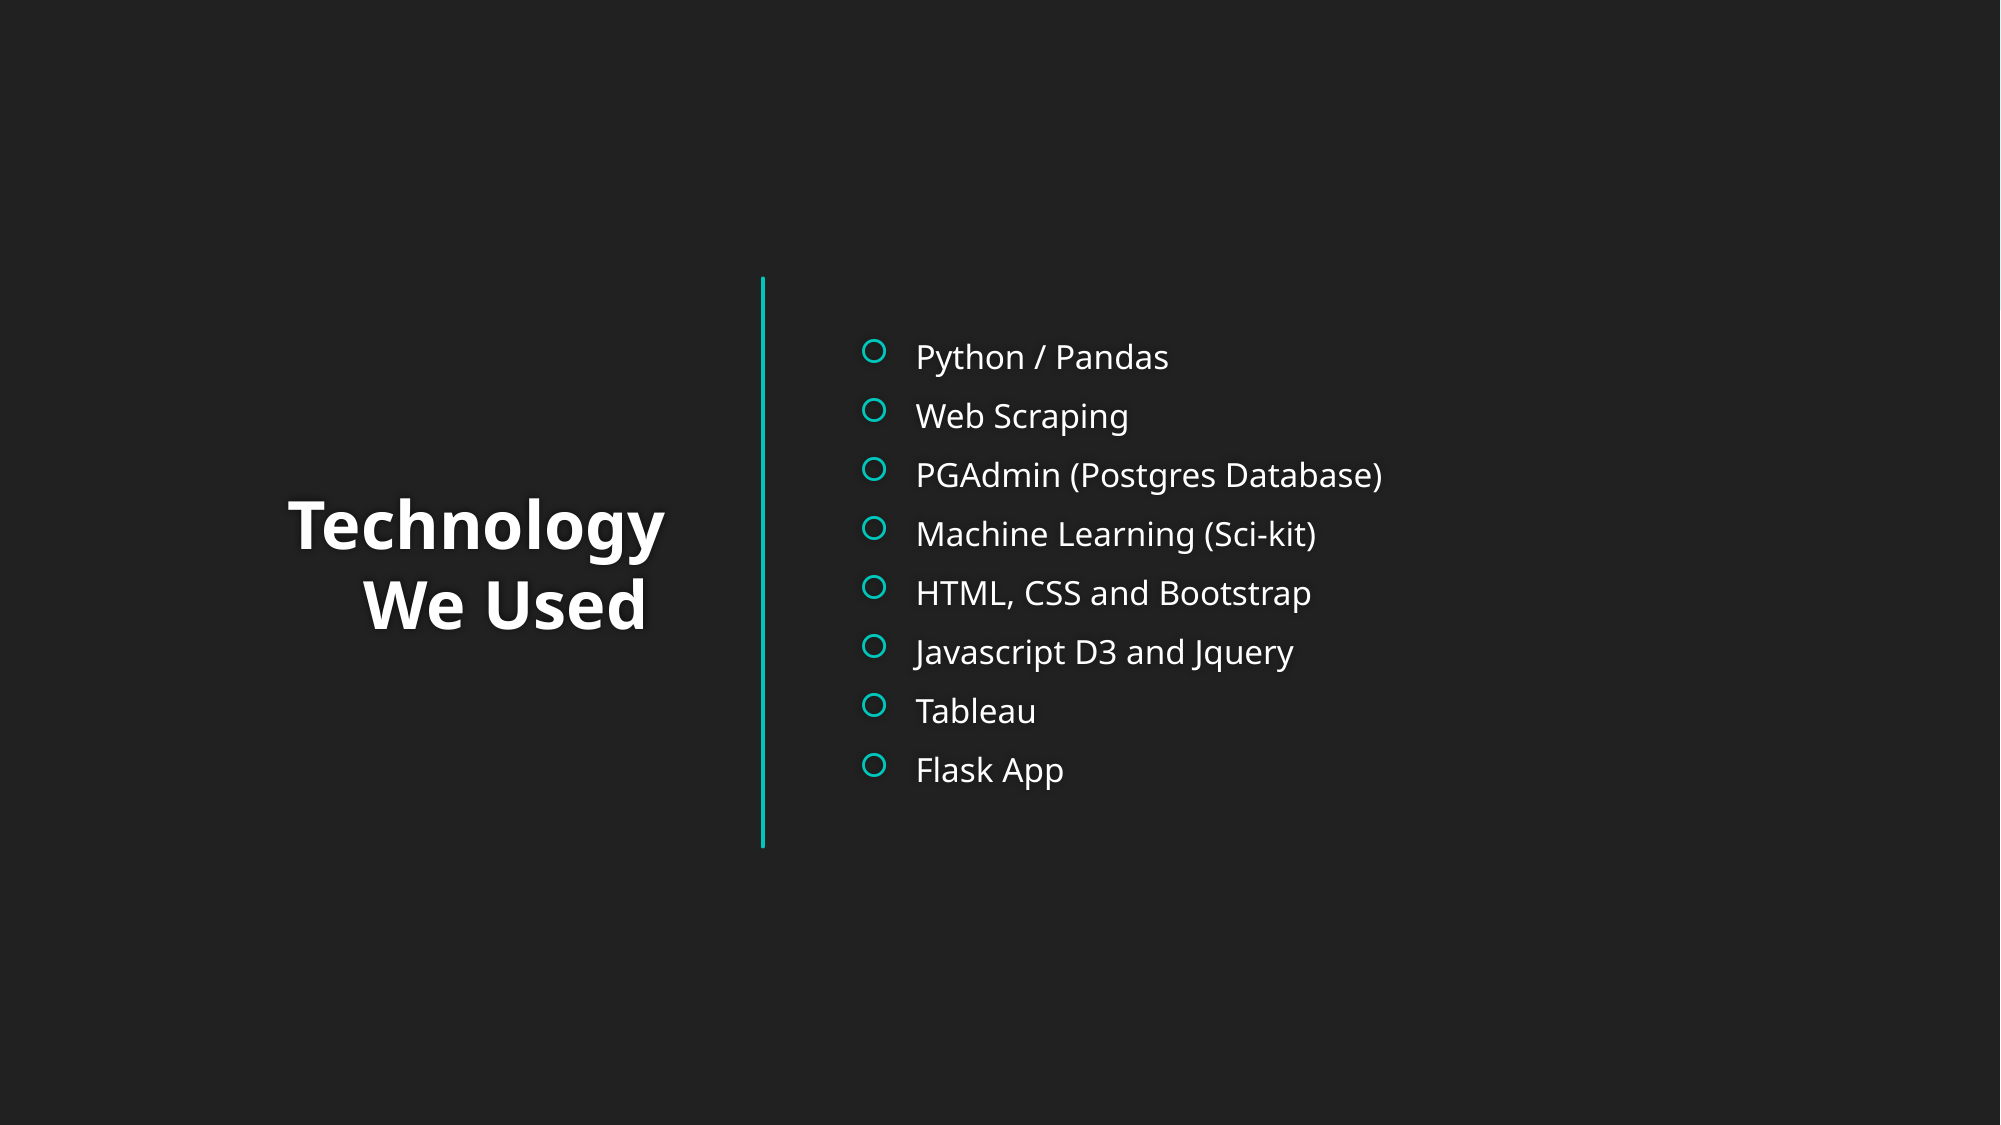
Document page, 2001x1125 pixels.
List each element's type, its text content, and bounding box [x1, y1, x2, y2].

title Technology We Used [158, 199, 682, 926]
text_box [0, 0, 2000, 1125]
list Python / Pandas Web Scraping PGAdmin (Postgres Database) Machine Learning (Sci-kit) HTML, CSS and Bootstrap Javascript D3 and Jquery Tableau Flask App [844, 199, 1842, 926]
